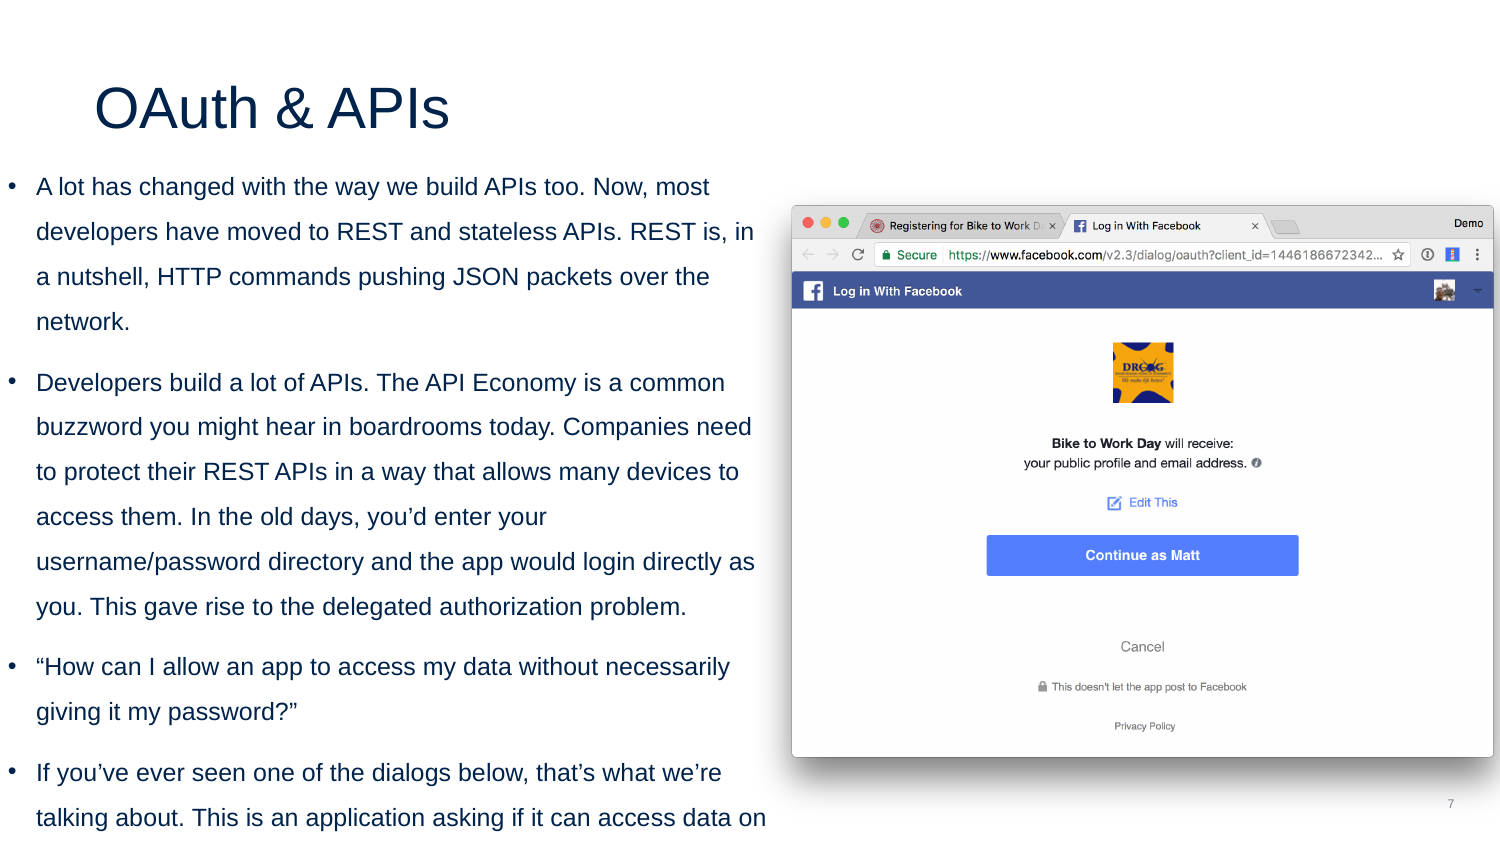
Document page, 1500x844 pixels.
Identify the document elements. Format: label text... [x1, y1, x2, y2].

picture [742, 177, 1500, 828]
list OAuth & APIs [79, 67, 1370, 149]
list A lot has changed with the way we build APIs too. Now, most developers have moved to REST and stateless APIs. REST is, in a nutshell, HTTP commands pushing JSON packets over the network. Developers build a lot of APIs. The API Economy is a common buzzword you might hear in boardrooms today. Companies need to protect their REST APIs in a way that allows many devices to access them. In the old days, you’d enter your username/password directory and the app would login directly as you. This gave rise to the delegated authorization problem. “How can I allow an app to access my data without necessarily giving it my password?” If you’ve ever seen one of the dialogs below, that’s what we’re talking about. This is an application asking if it can access data on your behalf. [0, 148, 789, 844]
